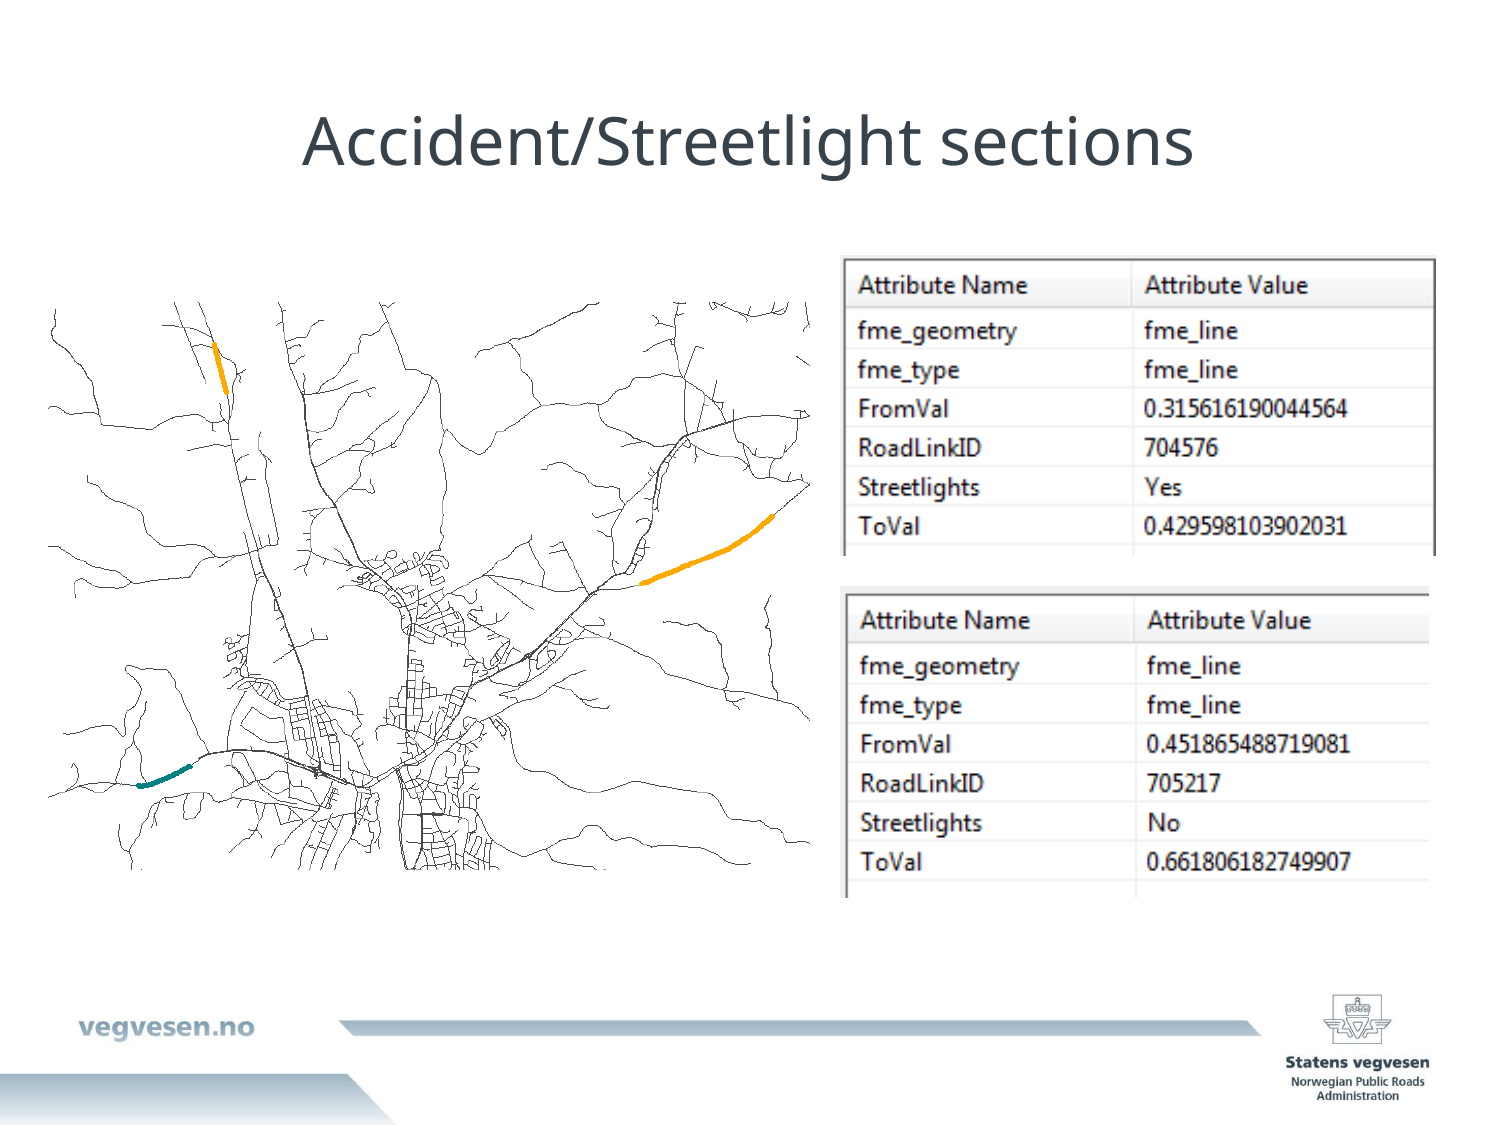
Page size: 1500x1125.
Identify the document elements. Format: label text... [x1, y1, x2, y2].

title Accident/Streetlight sections [75, 45, 1425, 233]
picture [0, 0, 1500, 1125]
